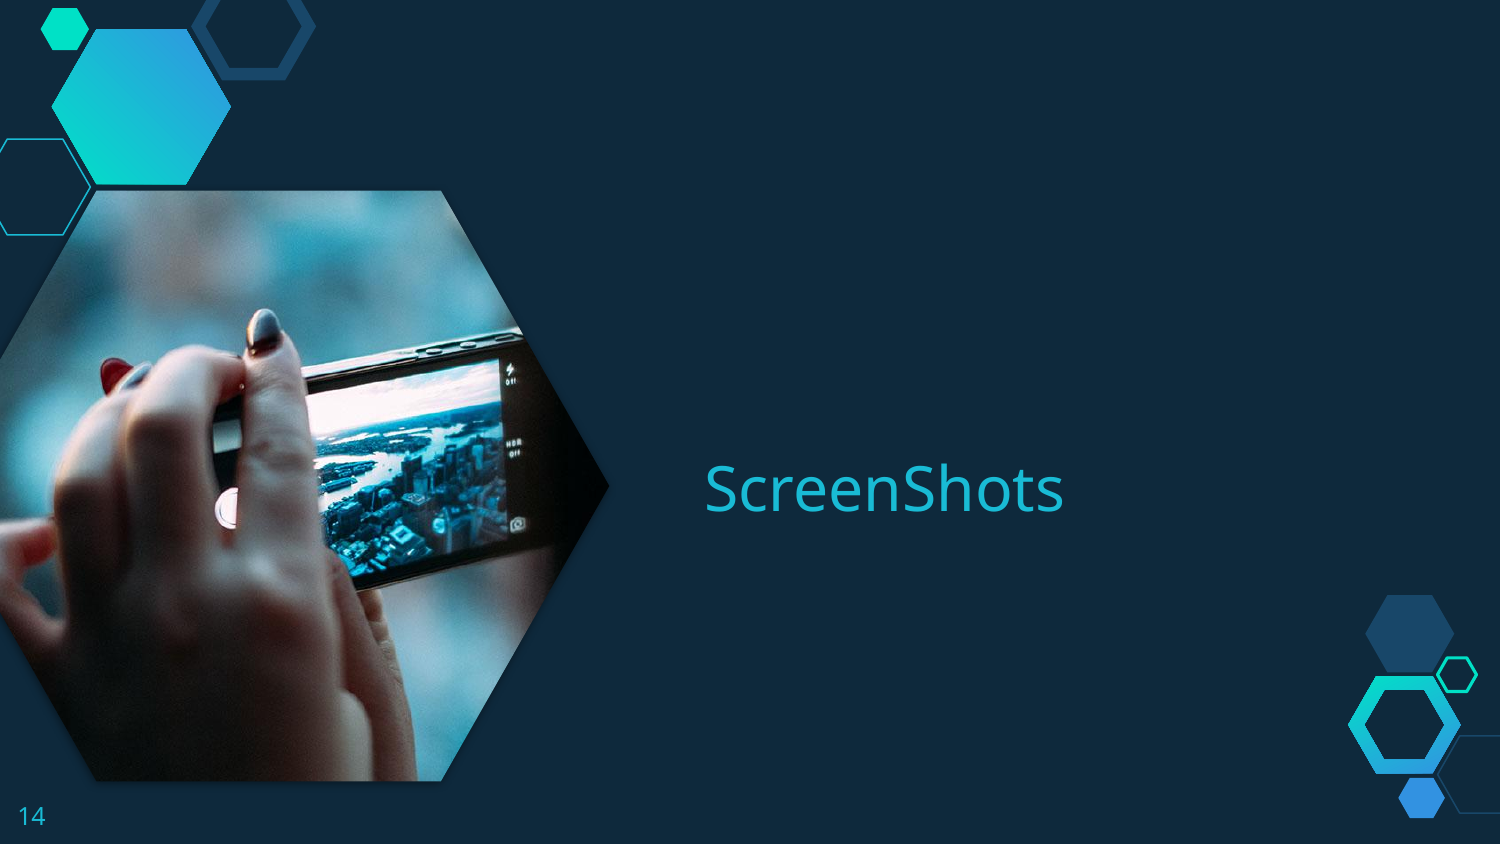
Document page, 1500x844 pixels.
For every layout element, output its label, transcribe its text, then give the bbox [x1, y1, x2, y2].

slide_number 14 [2, 791, 93, 844]
picture [0, 190, 610, 782]
title ScreenShots [689, 346, 1364, 626]
